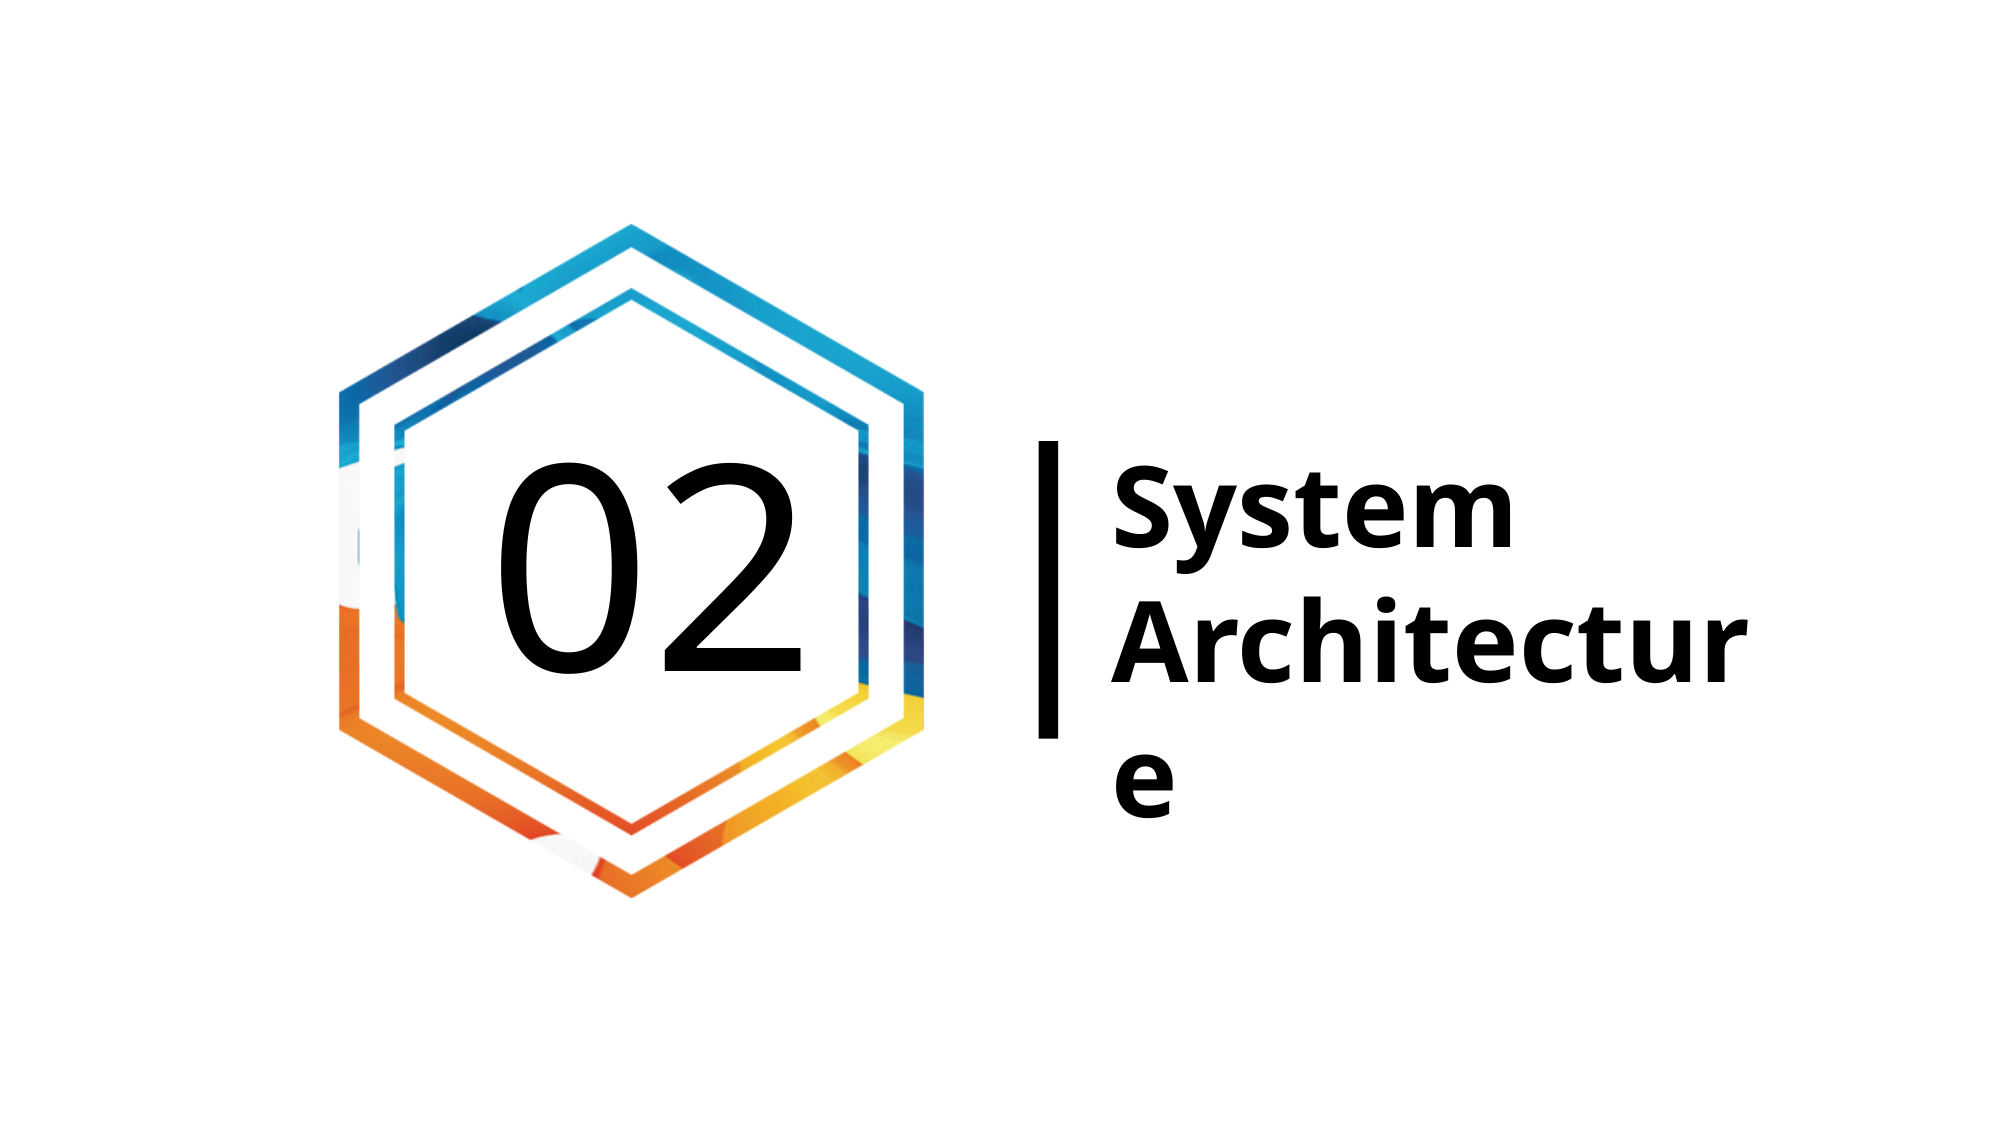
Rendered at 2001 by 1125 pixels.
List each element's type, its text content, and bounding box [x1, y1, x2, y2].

picture [196, 155, 1001, 1004]
text_box [1038, 440, 1059, 740]
text_box System Architecture [1096, 427, 1790, 848]
